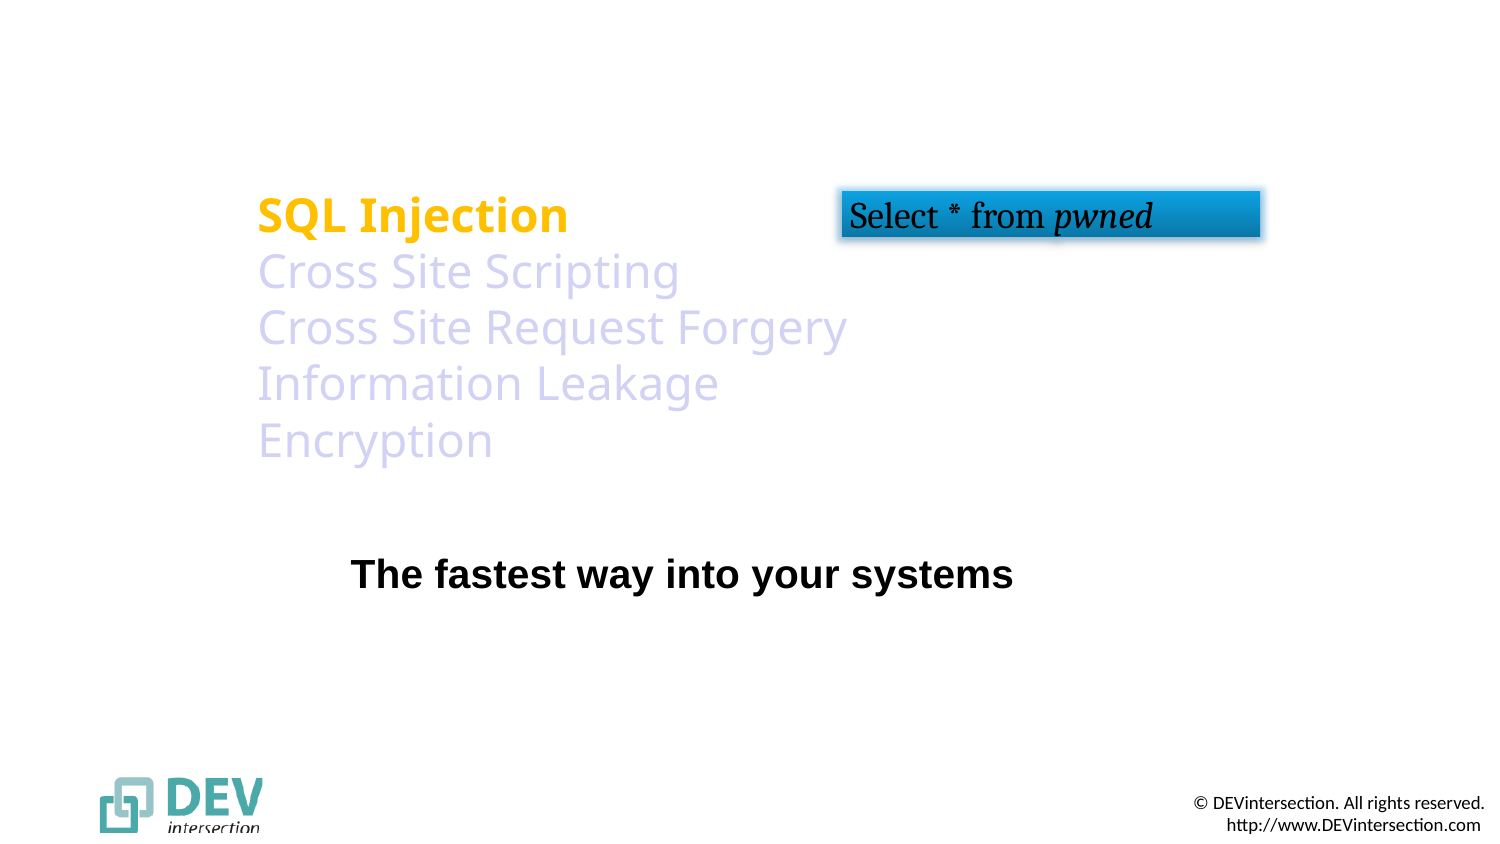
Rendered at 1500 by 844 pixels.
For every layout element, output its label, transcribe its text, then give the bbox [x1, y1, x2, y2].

text_box The fastest way into your systems [339, 542, 1200, 599]
text_box Select * from pwned [842, 191, 1261, 237]
text_box SQL Injection Cross Site Scripting Cross Site Request Forgery Information Leakage Encryption [246, 149, 1261, 529]
